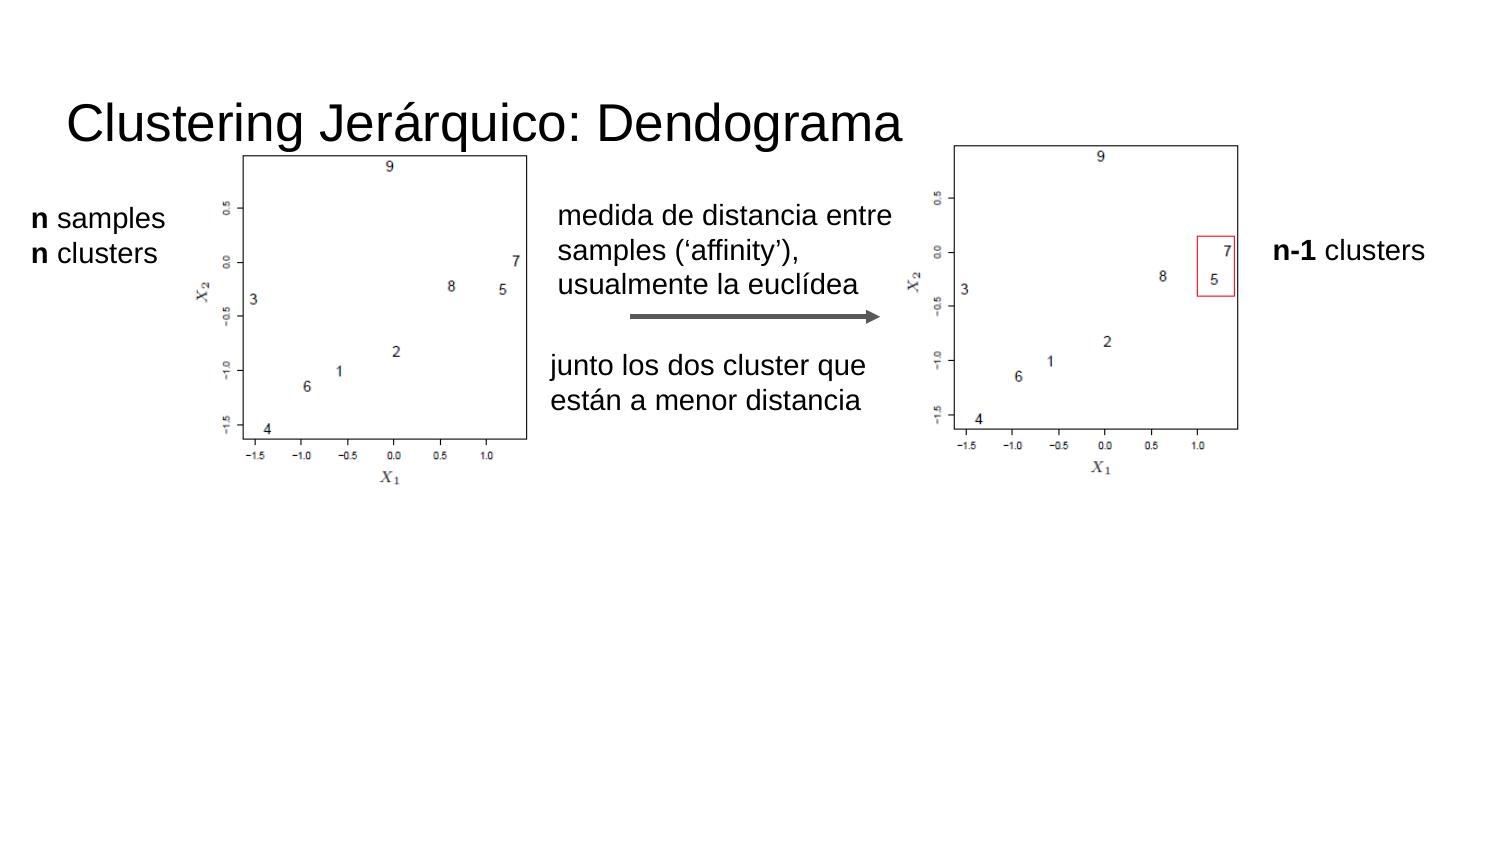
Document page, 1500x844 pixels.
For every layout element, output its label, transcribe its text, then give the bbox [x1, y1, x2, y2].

text_box junto los dos cluster que están a menor distancia [539, 330, 900, 431]
text_box n samples n clusters [15, 184, 180, 285]
picture [905, 142, 1247, 485]
text_box n-1 clusters [1257, 215, 1500, 281]
text_box medida de distancia entre samples (‘affinity’), usualmente la euclídea [542, 180, 900, 316]
title Clustering Jerárquico: Dendograma [51, 72, 1449, 167]
picture [185, 152, 535, 495]
